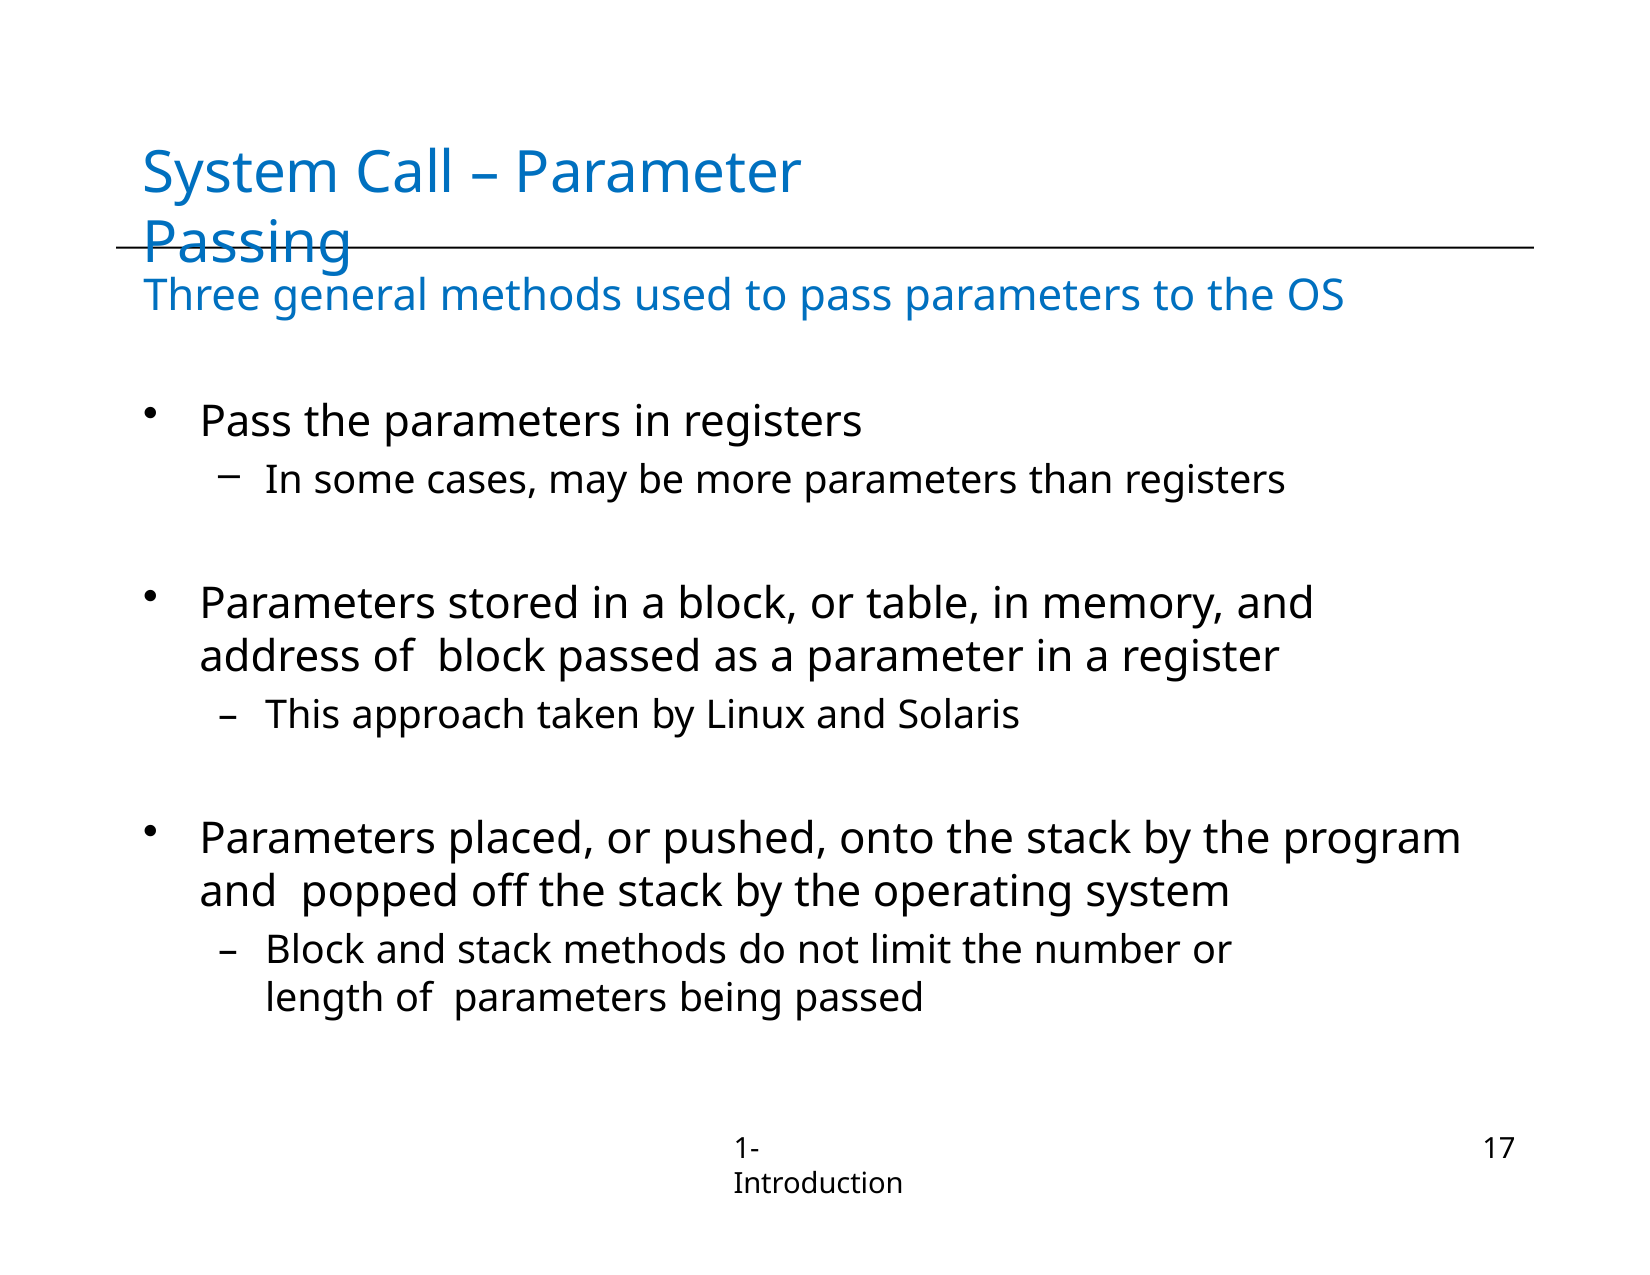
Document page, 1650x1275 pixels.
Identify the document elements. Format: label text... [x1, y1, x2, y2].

text_box Three general methods used to pass parameters to the OS Pass the parameters in registers In some cases, may be more parameters than registers Parameters stored in a block, or table, in memory, and address of block passed as a parameter in a register This approach taken by Linux and Solaris Parameters placed, or pushed, onto the stack by the program and popped off the stack by the operating system Block and stack methods do not limit the number or length of parameters being passed [141, 264, 1480, 1020]
title System Call – Parameter Passing [140, 132, 988, 348]
text_box 17 [1480, 1127, 1521, 1165]
footer 1-Introduction [731, 1127, 920, 1275]
